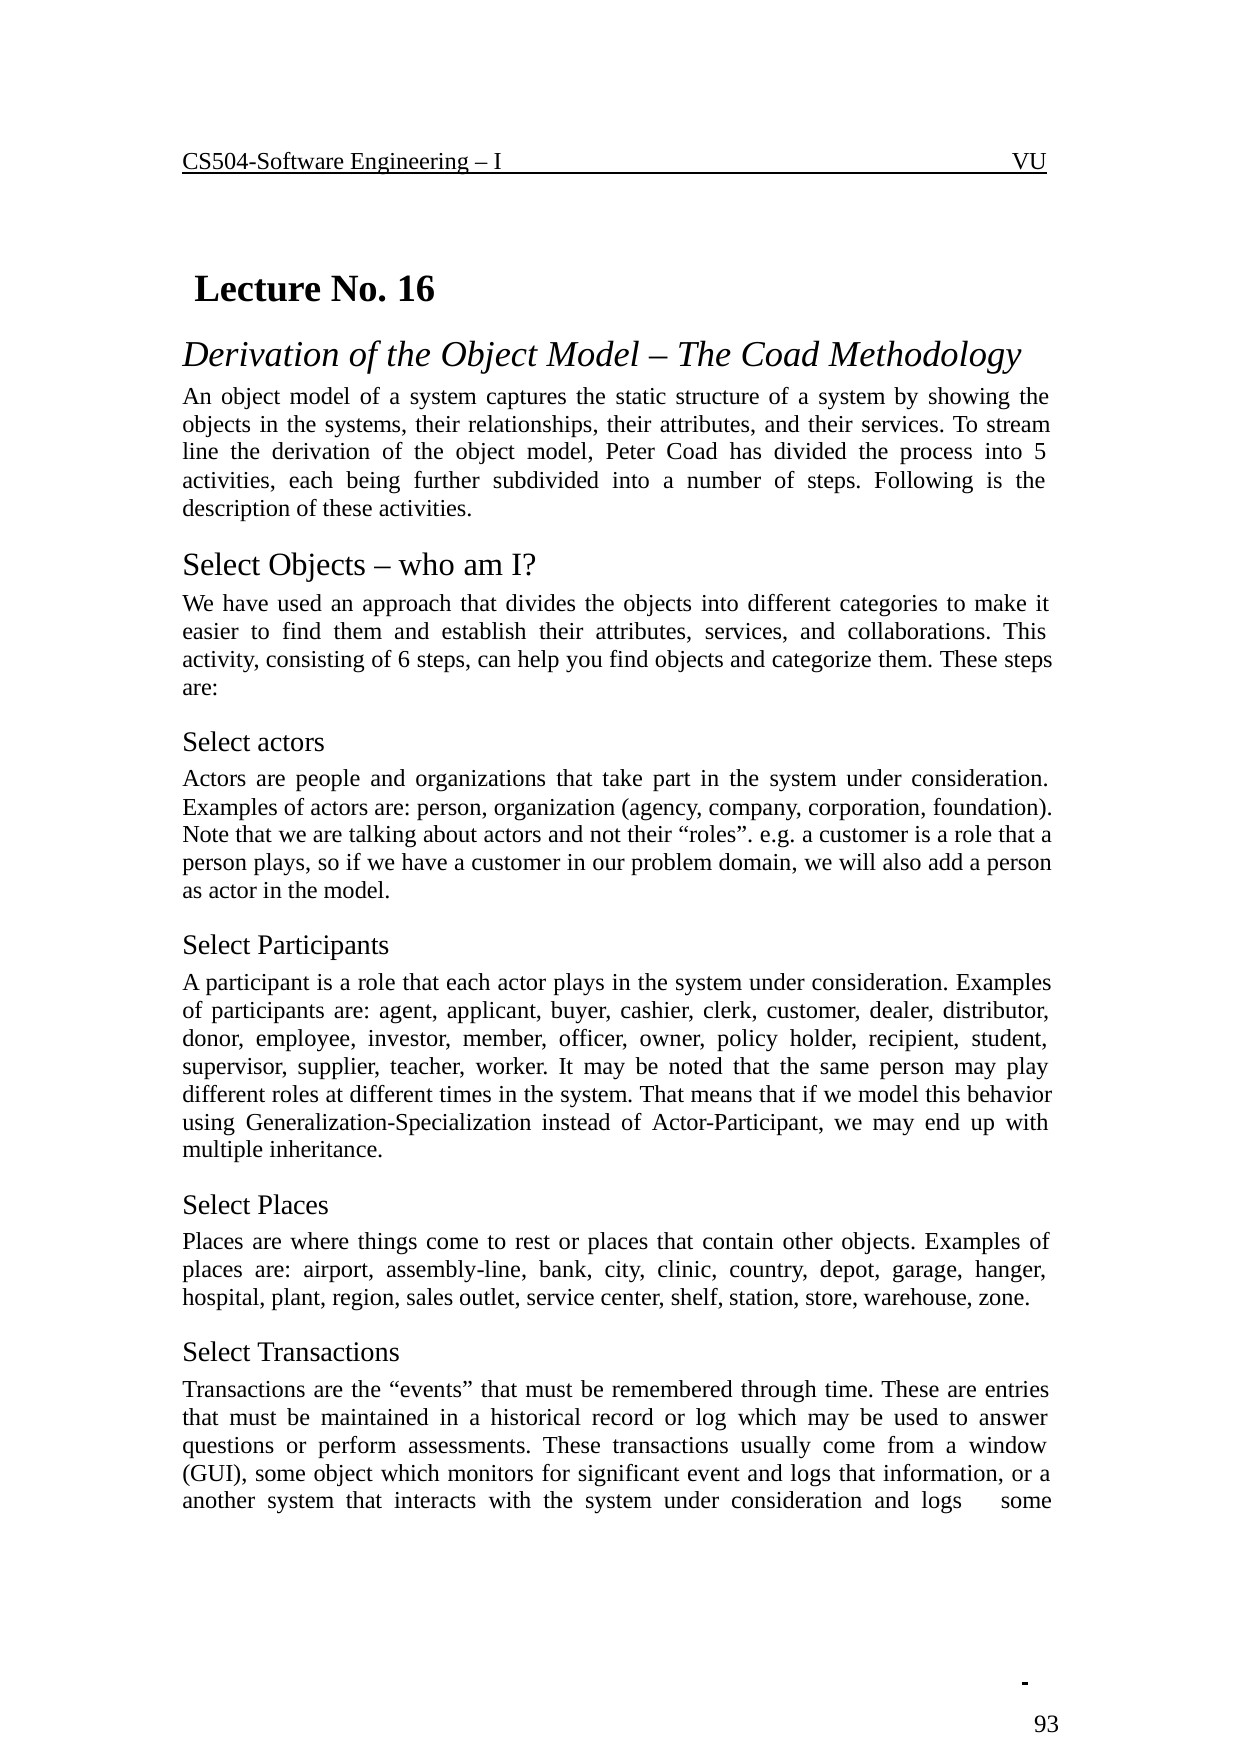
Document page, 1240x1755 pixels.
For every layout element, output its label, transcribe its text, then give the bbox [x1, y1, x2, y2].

slide_number 93 © Copyright Virtual University of Pakistan [1019, 1651, 1065, 1755]
text_box VU [1009, 145, 1050, 175]
text_box Lecture No. 16 Derivation of the Object Model – The Coad Methodology An object model of a system captures the static structure of a system by showing the objects in the systems, their relationships, their attributes, and their services. To stream line the derivation of the object model, Peter Coad has divided the process into 5 activities, each being further subdivided into a number of steps. Following is the description of these activities. Select Objects – who am I? We have used an approach that divides the objects into different categories to make it easier to find them and establish their attributes, services, and collaborations. This activity, consisting of 6 steps, can help you find objects and categorize them. These steps are: Select actors Actors are people and organizations that take part in the system under consideration. Examples of actors are: person, organization (agency, company, corporation, foundation). Note that we are talking about actors and not their “roles”. e.g. a customer is a role that a person plays, so if we have a customer in our problem domain, we will also add a person as actor in the model. Select Participants A participant is a role that each actor plays in the system under consideration. Examples of participants are: agent, applicant, buyer, cashier, clerk, customer, dealer, distributor, donor, employee, investor, member, officer, owner, policy holder, recipient, student, supervisor, supplier, teacher, worker. It may be noted that the same person may play different roles at different times in the system. That means that if we model this behavior using Generalization-Specialization instead of Actor-Participant, we may end up with multiple inheritance. Select Places Places are where things come to rest or places that contain other objects. Examples of places are: airport, assembly-line, bank, city, clinic, country, depot, garage, hanger, hospital, plant, region, sales outlet, service center, shelf, station, store, warehouse, zone. Select Transactions Transactions are the “events” that must be remembered through time. These are entries that must be maintained in a historical record or log which may be used to answer questions or perform assessments. These transactions usually come from a window (GUI), some object which monitors for significant event and logs that information, or a another system that interacts with the system under consideration and logs some [180, 262, 1060, 1514]
text_box CS504-Software Engineering – I [180, 145, 504, 175]
